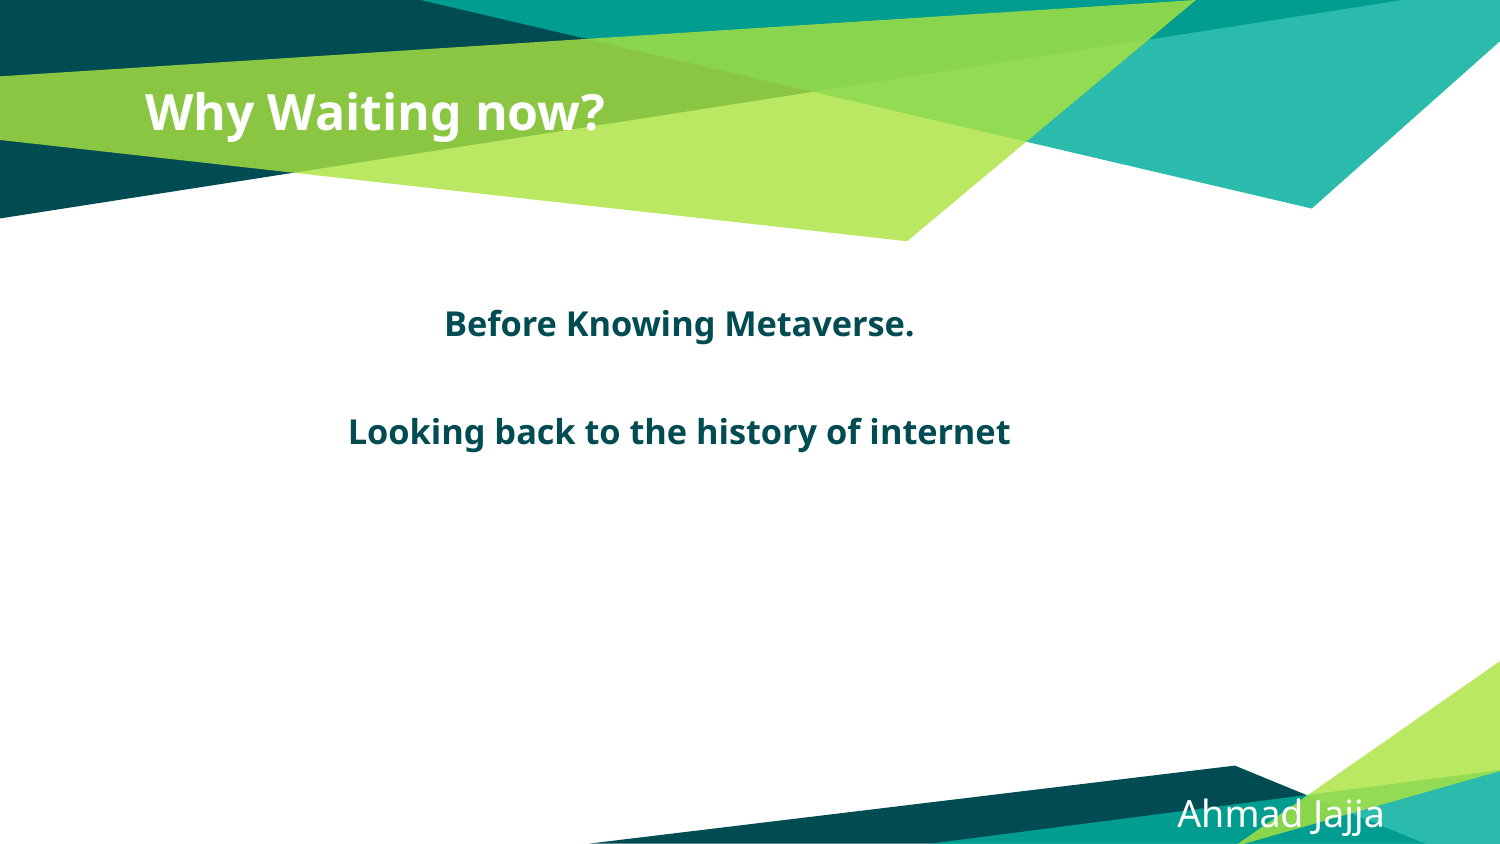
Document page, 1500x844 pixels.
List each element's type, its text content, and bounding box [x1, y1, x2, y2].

list Before Knowing Metaverse. Looking back to the history of internet [75, 287, 1284, 844]
title Why Waiting now? [145, 65, 1355, 206]
text_box Ahmad Jajja [1162, 783, 1500, 843]
